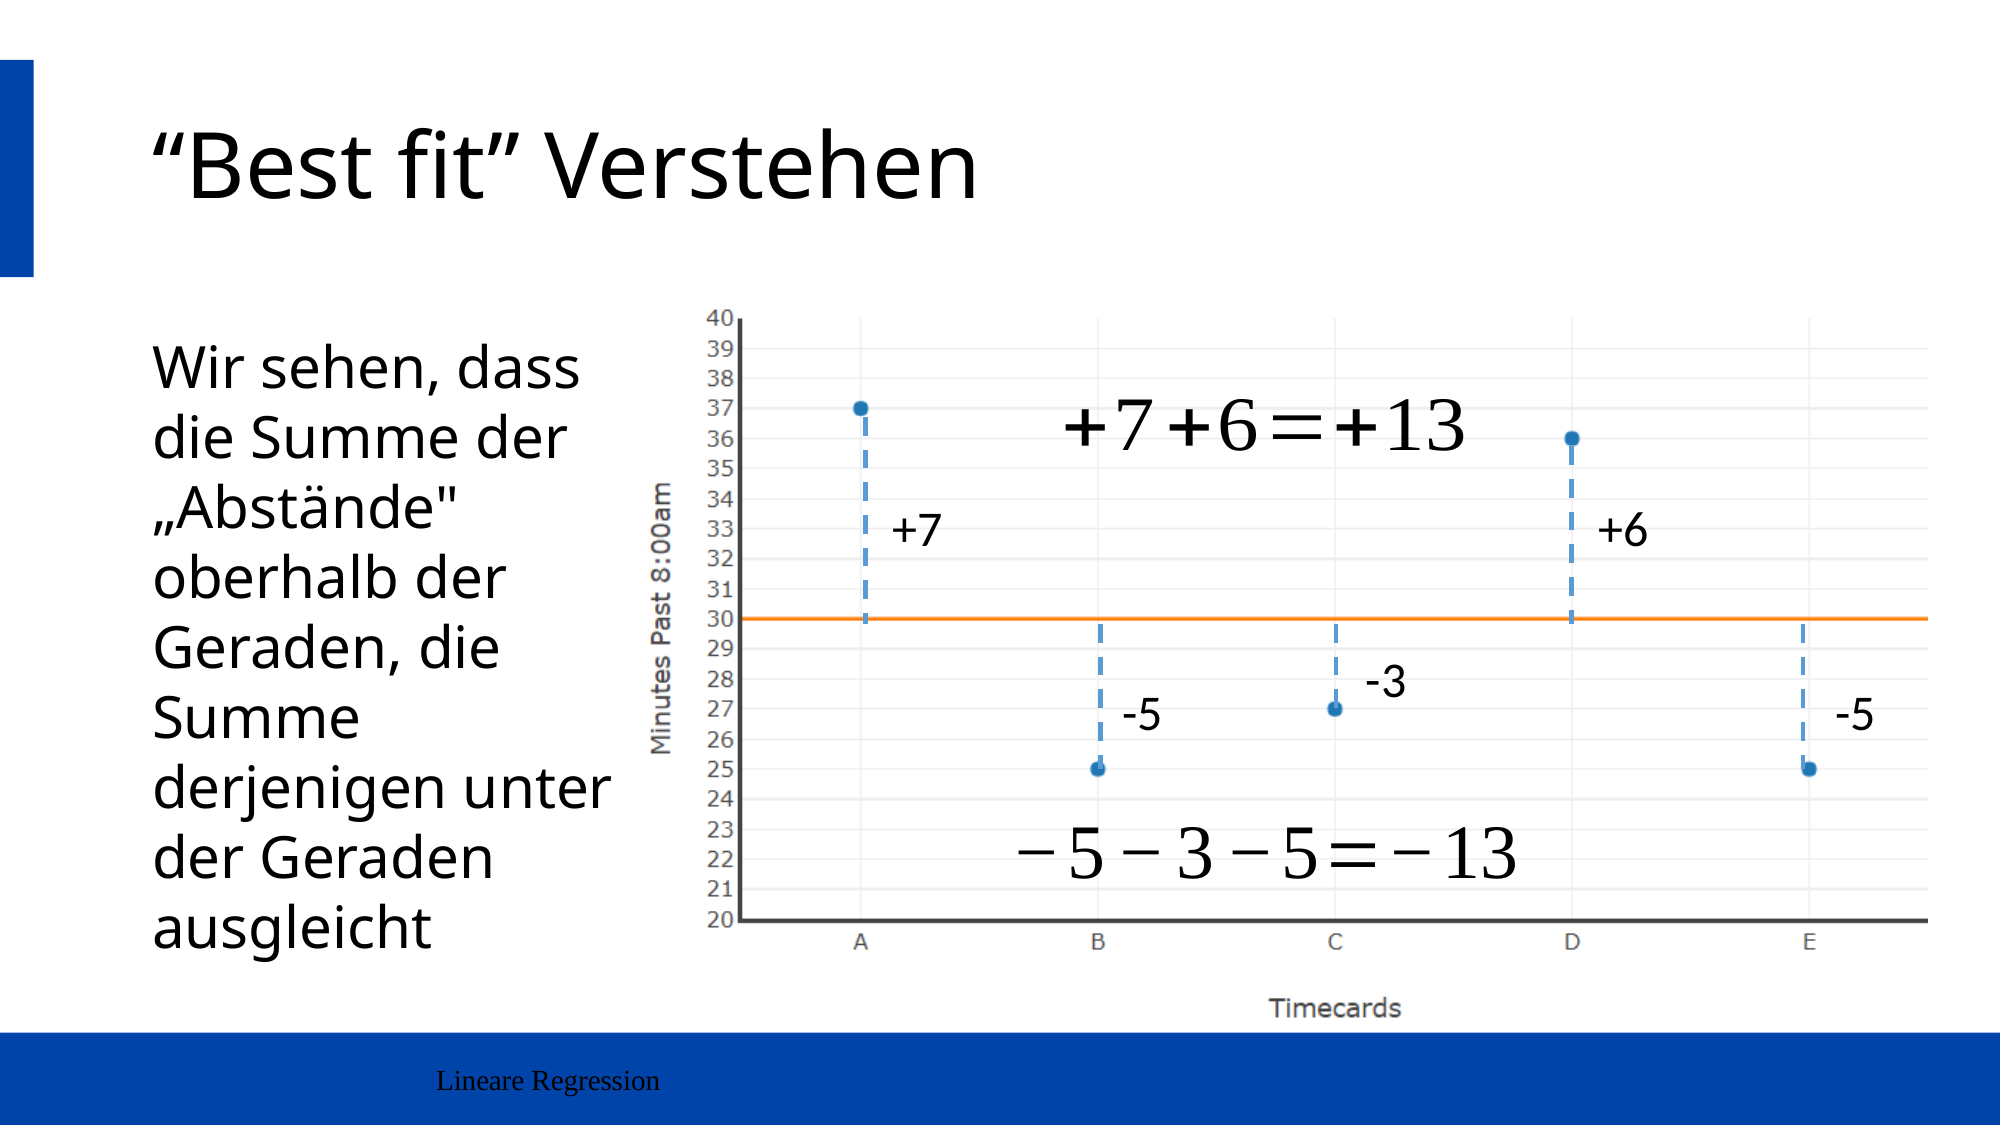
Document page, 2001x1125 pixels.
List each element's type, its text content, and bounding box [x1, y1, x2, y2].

text_box Wir sehen, dass die Summe der „Abstände" oberhalb der Geraden, die Summe derjenigen unter der Geraden ausgleicht [137, 322, 632, 968]
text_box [865, 416, 1902, 855]
footer Lineare Regression [31, 1048, 1065, 1109]
title “Best fit” Verstehen [137, 59, 1863, 278]
picture [632, 298, 1928, 1028]
